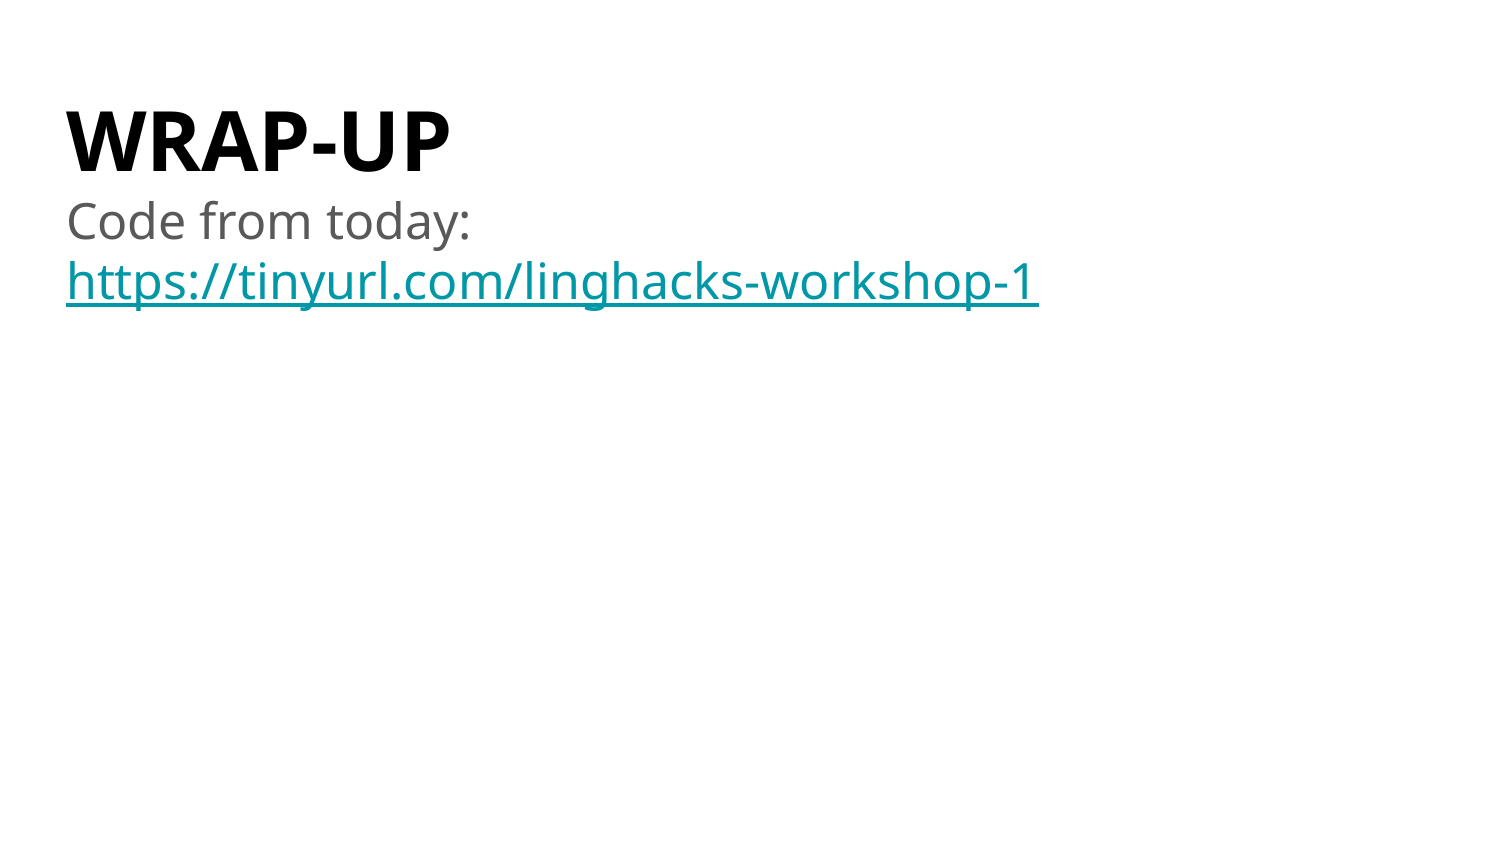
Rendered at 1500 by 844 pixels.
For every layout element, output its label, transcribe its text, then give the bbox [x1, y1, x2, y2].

title WRAP-UP [51, 72, 1449, 167]
list Code from today: https://tinyurl.com/linghacks-workshop-1 [51, 174, 1449, 736]
